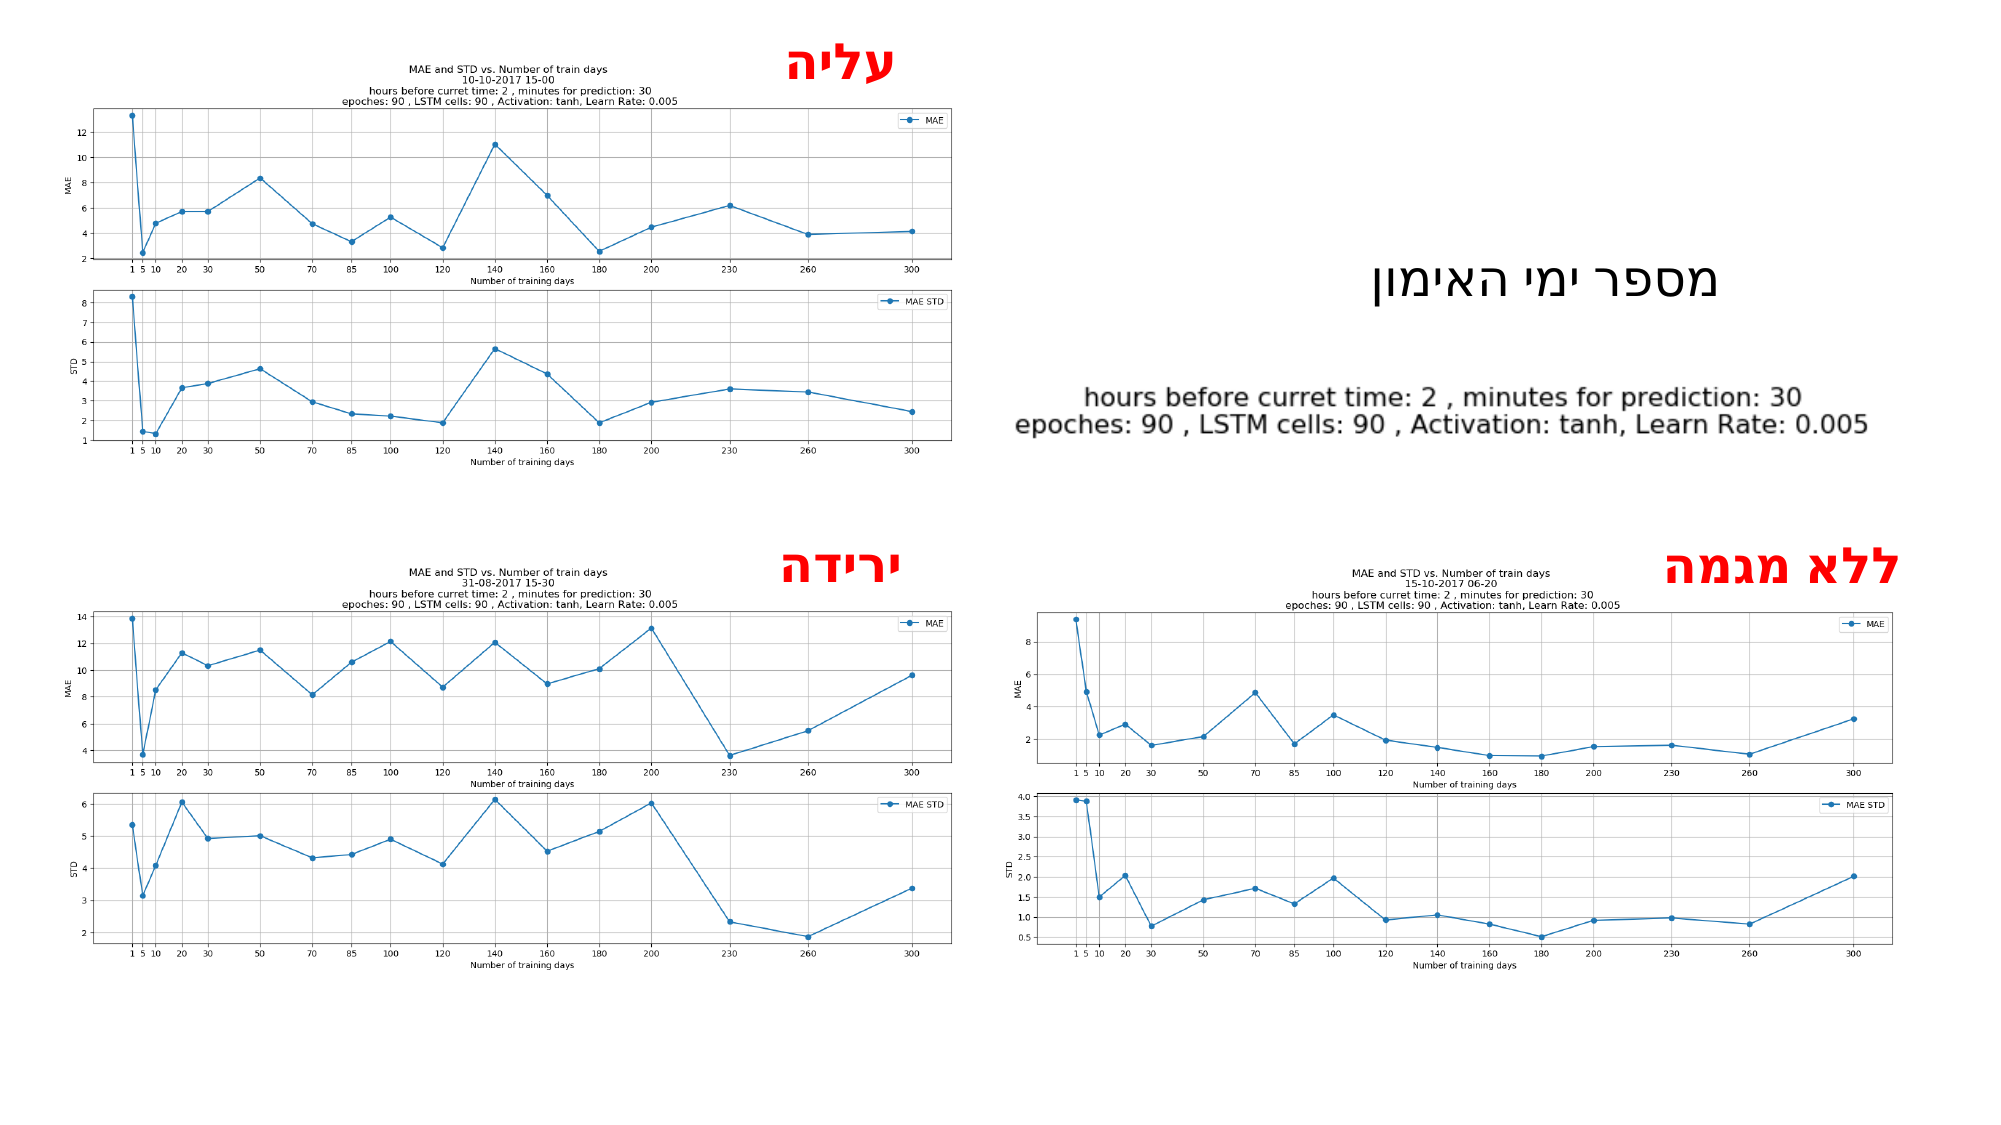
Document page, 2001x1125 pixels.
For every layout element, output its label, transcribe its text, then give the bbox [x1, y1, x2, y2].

text_box ללא מגמה [1643, 525, 1921, 601]
picture [999, 563, 1900, 976]
text_box ירידה [702, 524, 980, 600]
text_box עליה [702, 21, 980, 97]
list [58, 59, 959, 473]
title מספר ימי האימון [1164, 244, 1736, 316]
picture [58, 562, 959, 976]
picture [999, 381, 1875, 440]
